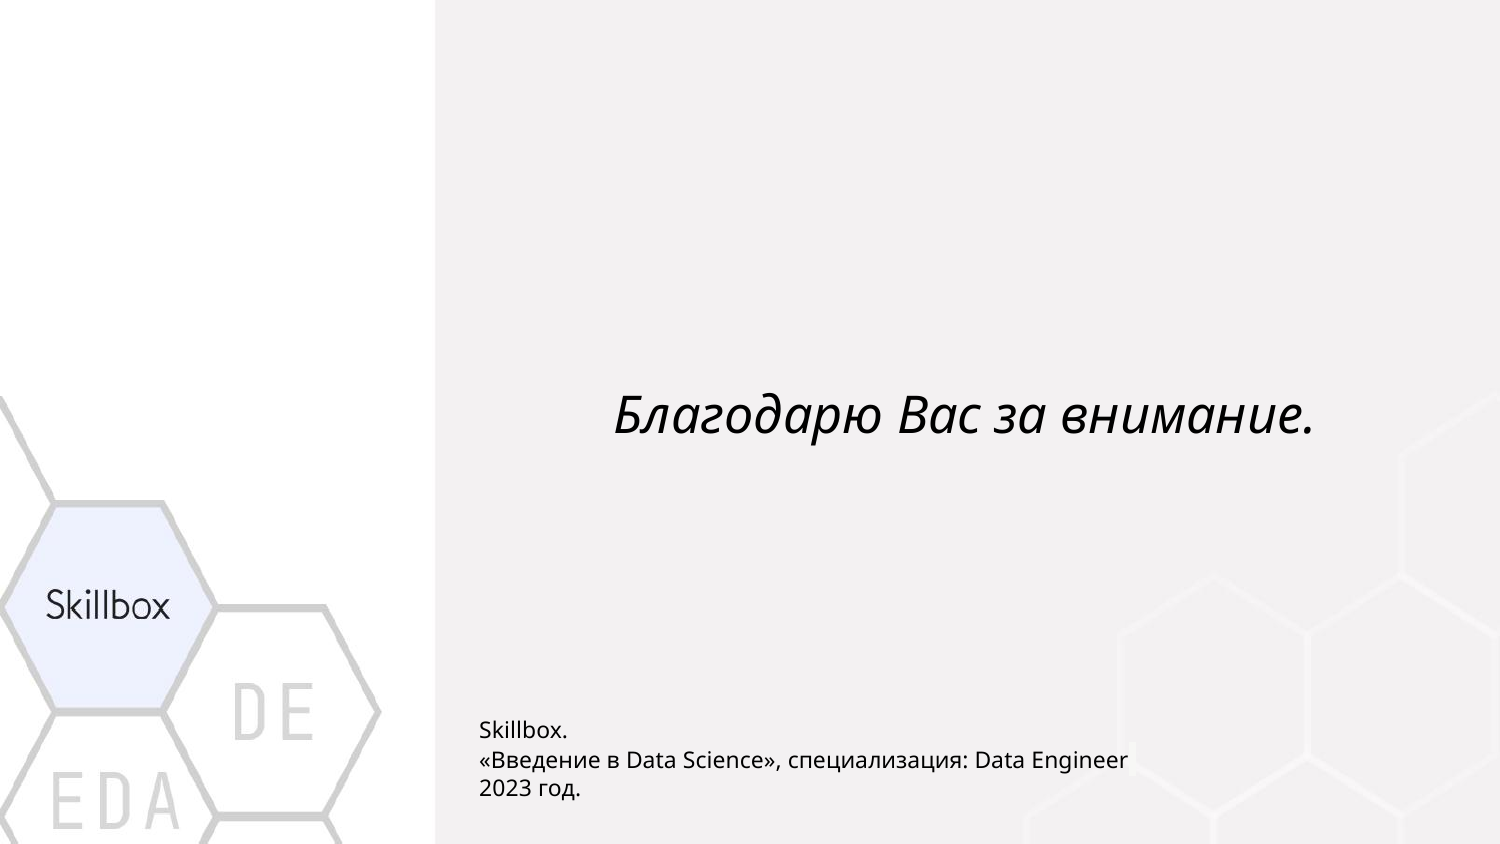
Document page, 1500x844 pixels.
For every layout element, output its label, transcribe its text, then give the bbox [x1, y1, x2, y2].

text_box Skillbox. «Введение в Data Science», специализация: Data Engineer 2023 год. [464, 700, 1467, 816]
text_box Благодарю Вас за внимание. [464, 366, 1467, 459]
picture [0, 0, 1500, 844]
